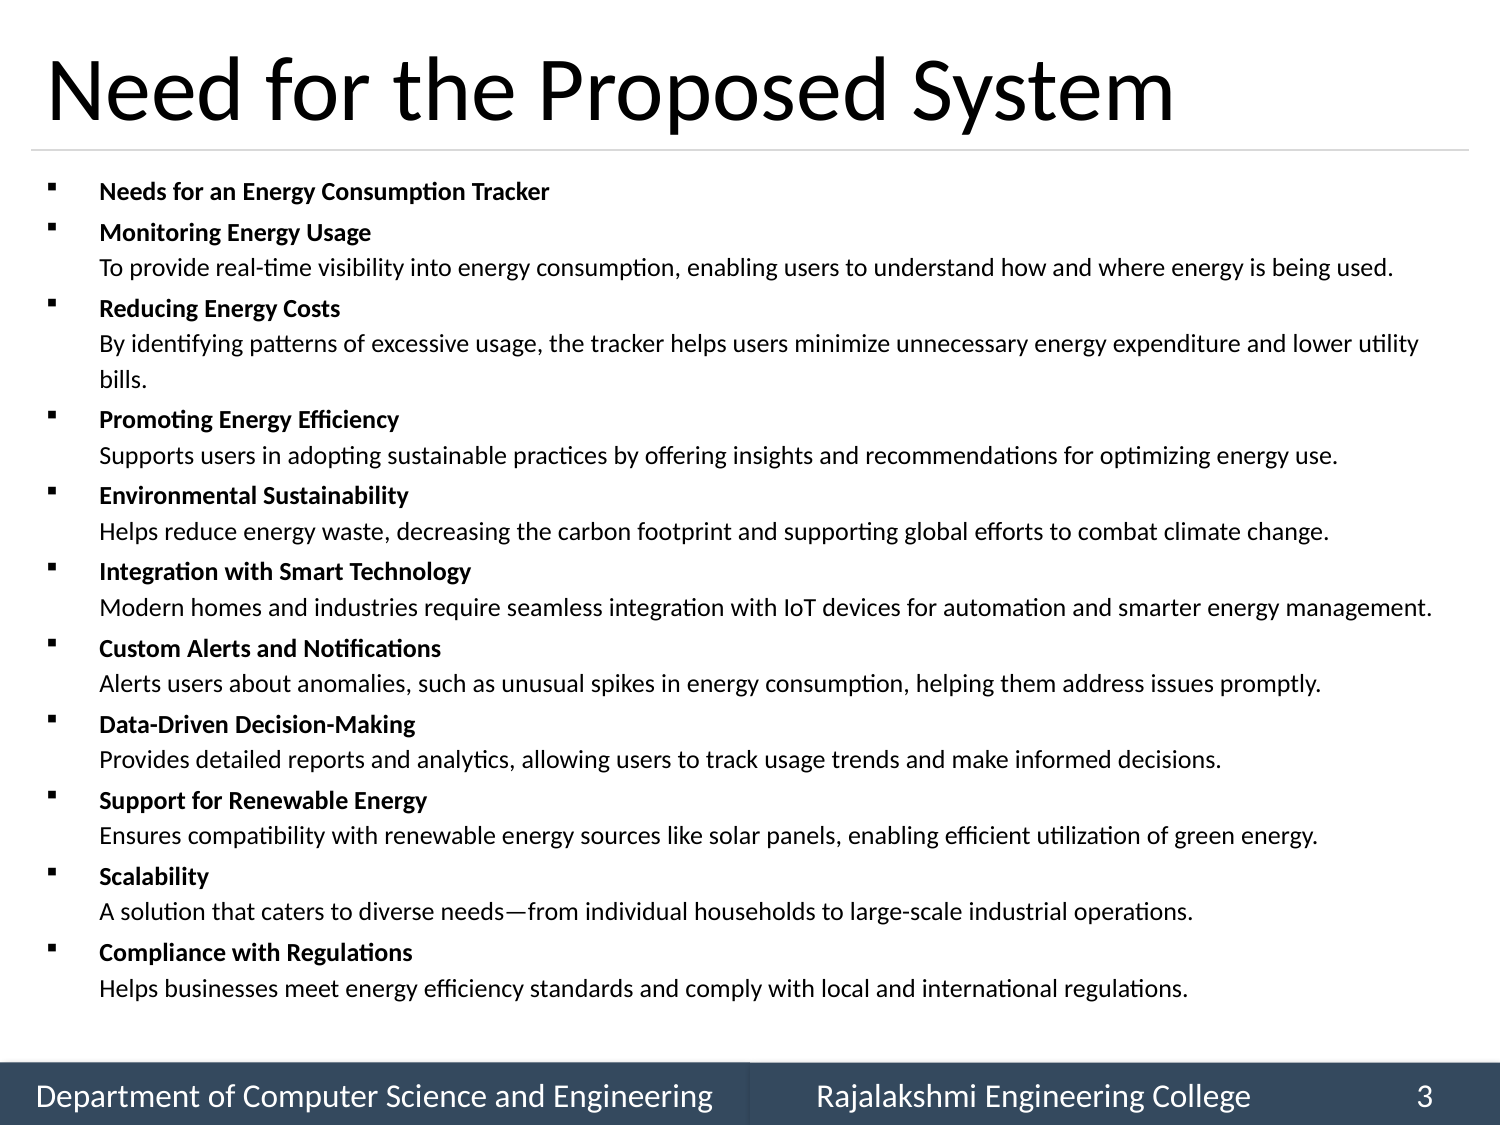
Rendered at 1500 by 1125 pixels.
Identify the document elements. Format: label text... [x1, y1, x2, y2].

list Needs for an Energy Consumption Tracker Monitoring Energy Usage To provide real-time visibility into energy consumption, enabling users to understand how and where energy is being used. Reducing Energy Costs By identifying patterns of excessive usage, the tracker helps users minimize unnecessary energy expenditure and lower utility bills. Promoting Energy Efficiency Supports users in adopting sustainable practices by offering insights and recommendations for optimizing energy use. Environmental Sustainability Helps reduce energy waste, decreasing the carbon footprint and supporting global efforts to combat climate change. Integration with Smart Technology Modern homes and industries require seamless integration with IoT devices for automation and smarter energy management. Custom Alerts and Notifications Alerts users about anomalies, such as unusual spikes in energy consumption, helping them address issues promptly. Data-Driven Decision-Making Provides detailed reports and analytics, allowing users to track usage trends and make informed decisions. Support for Renewable Energy Ensures compatibility with renewable energy sources like solar panels, enabling efficient utilization of green energy. Scalability A solution that caters to diverse needs—from individual households to large-scale industrial operations. Compliance with Regulations Helps businesses meet energy efficiency standards and comply with local and international regulations. [31, 162, 1469, 1038]
title Need for the Proposed System [31, 17, 1469, 150]
